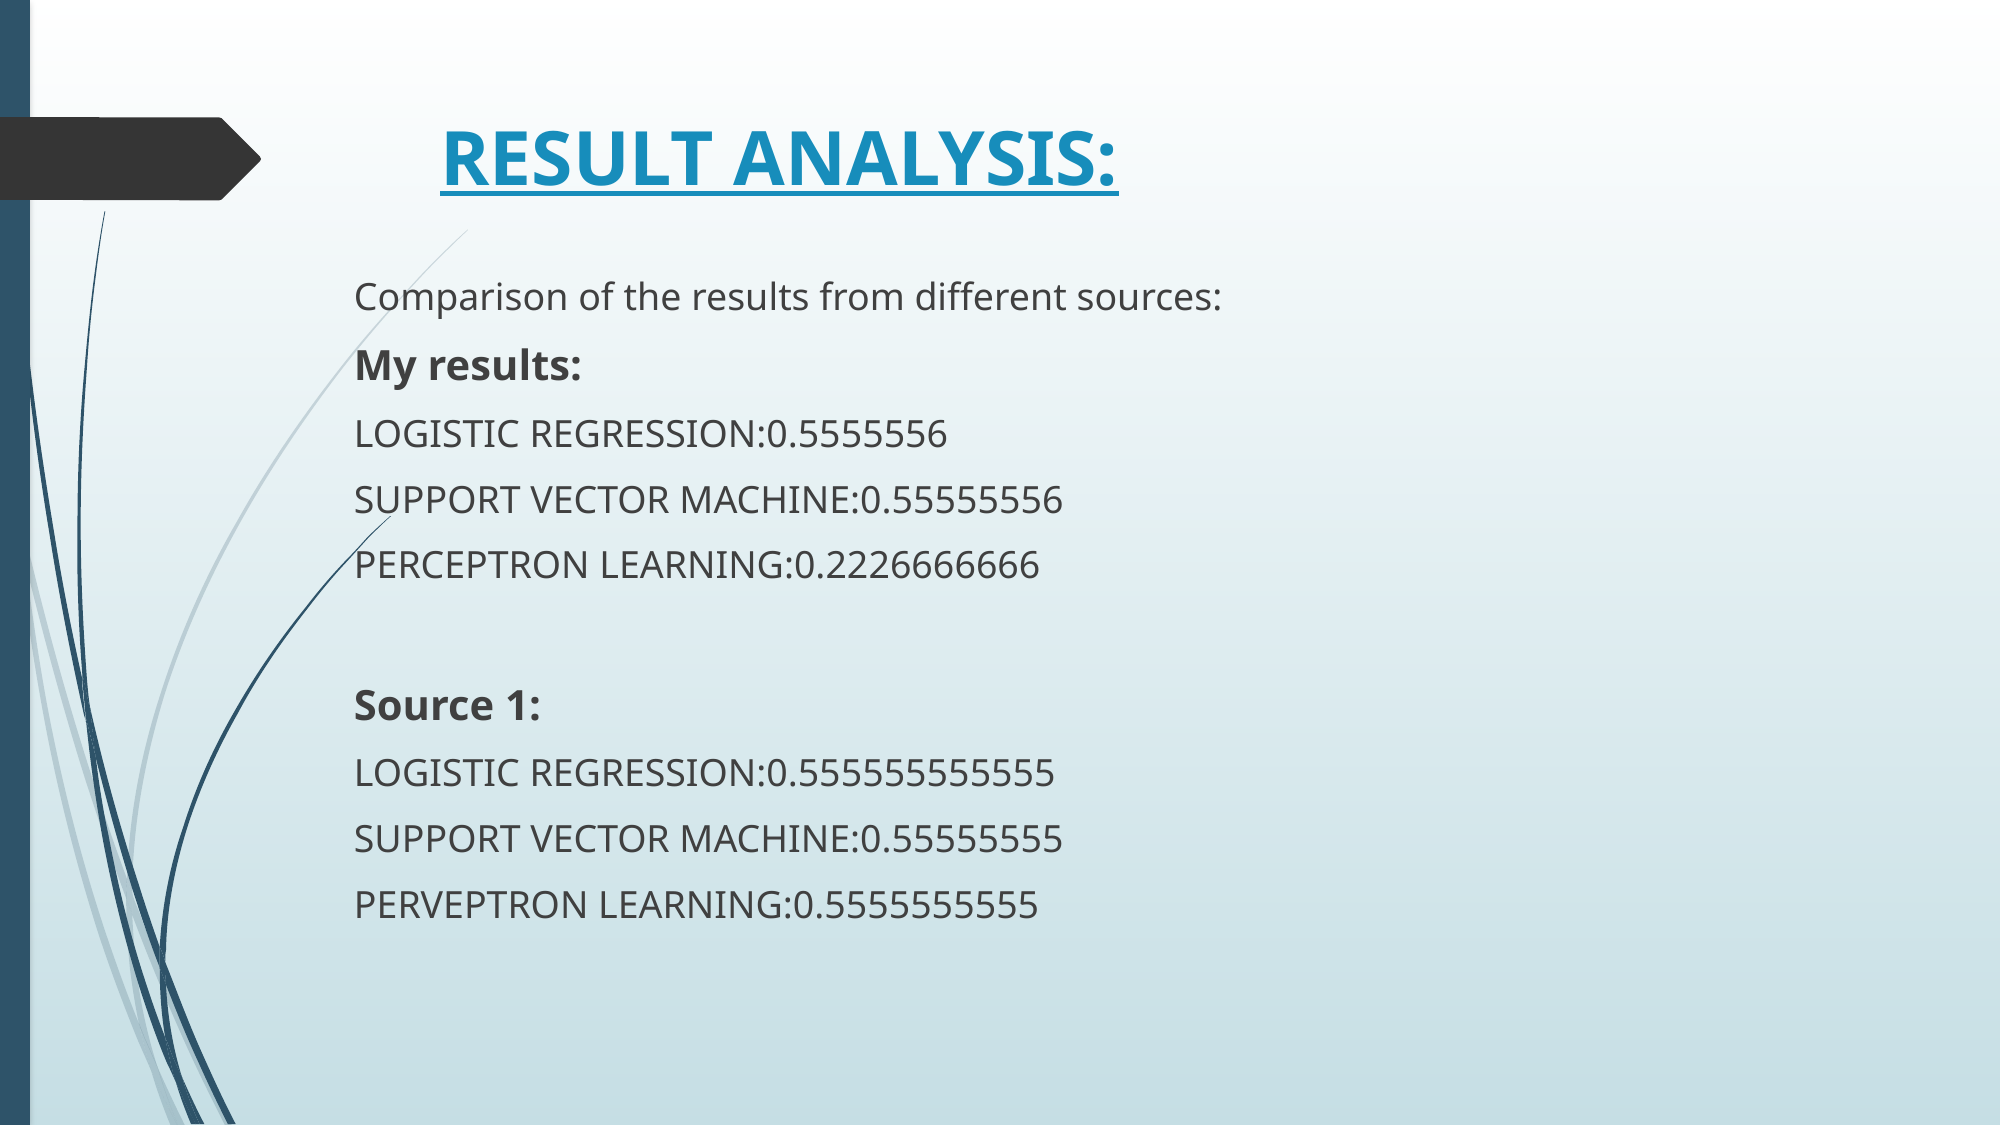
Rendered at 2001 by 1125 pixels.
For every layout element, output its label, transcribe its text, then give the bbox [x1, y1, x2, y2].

title RESULT ANALYSIS: [425, 102, 1888, 265]
list Comparison of the results from different sources: My results: LOGISTIC REGRESSION:0.5555556 SUPPORT VECTOR MACHINE:0.55555556 PERCEPTRON LEARNING:0.2226666666 Source 1: LOGISTIC REGRESSION:0.555555555555 SUPPORT VECTOR MACHINE:0.55555555 PERVEPTRON LEARNING:0.5555555555 [338, 265, 1888, 970]
